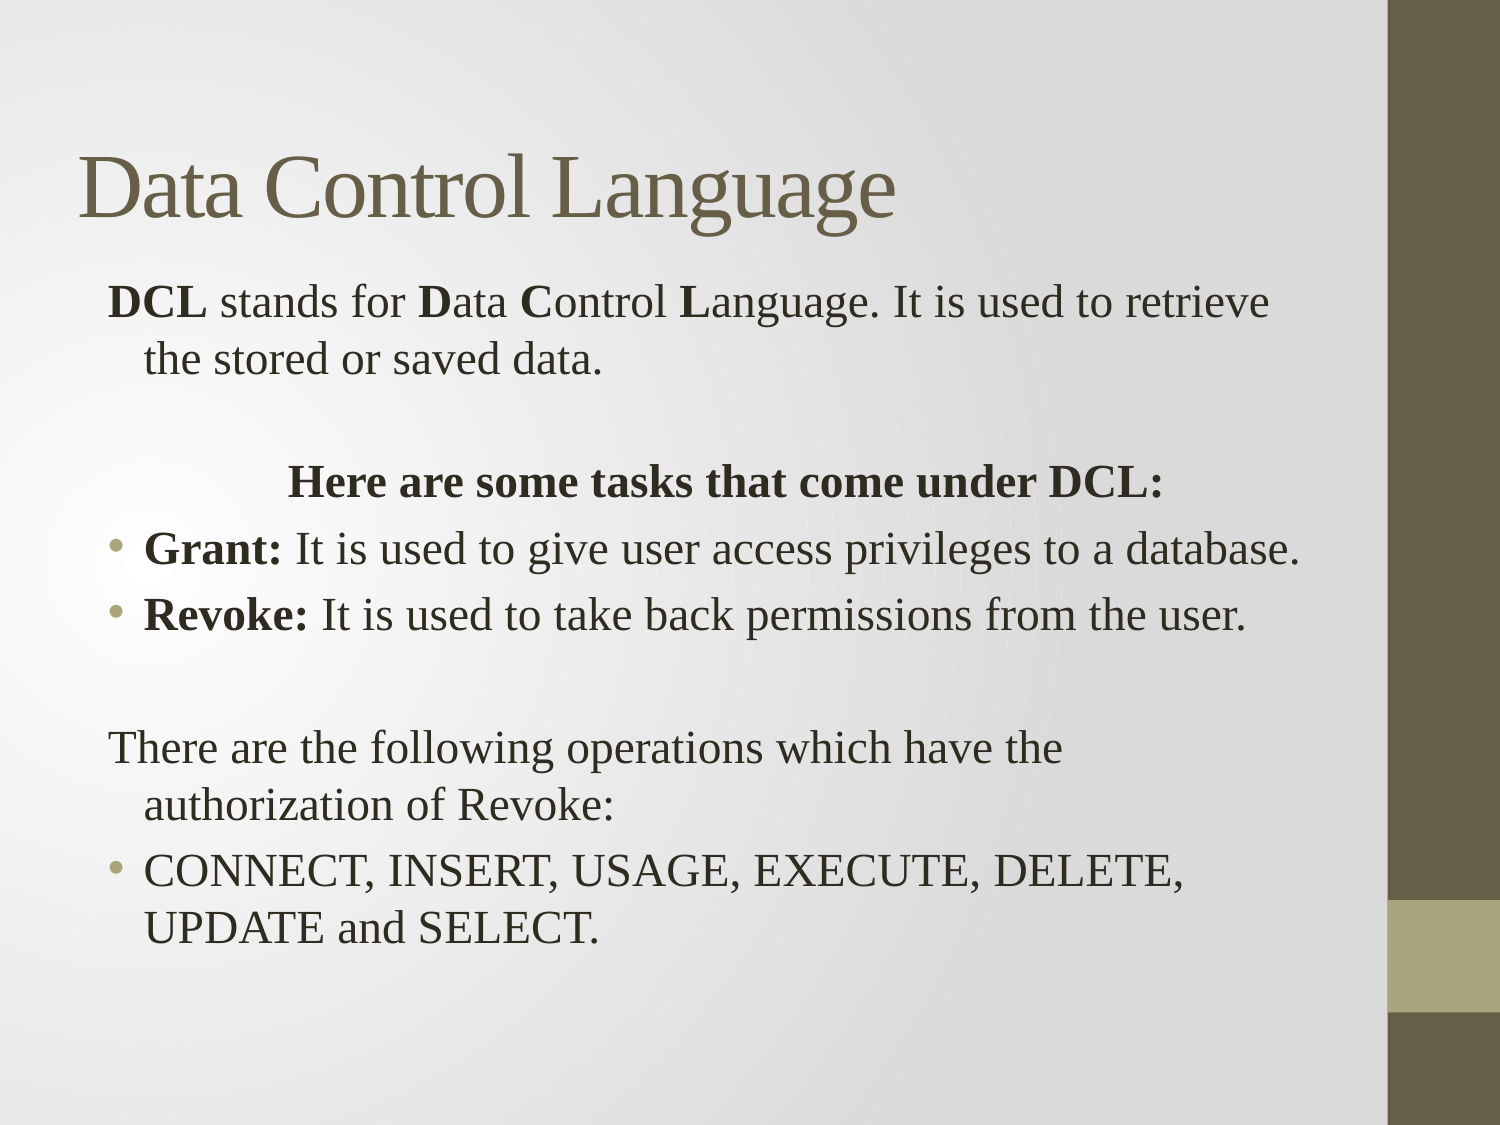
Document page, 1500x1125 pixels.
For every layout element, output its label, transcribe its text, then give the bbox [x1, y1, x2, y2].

title Data Control Language [62, 87, 1413, 275]
list DCL stands for Data Control Language. It is used to retrieve the stored or saved data. Here are some tasks that come under DCL: Grant: It is used to give user access privileges to a database. Revoke: It is used to take back permissions from the user. There are the following operations which have the authorization of Revoke: CONNECT, INSERT, USAGE, EXECUTE, DELETE, UPDATE and SELECT. [75, 262, 1325, 1050]
